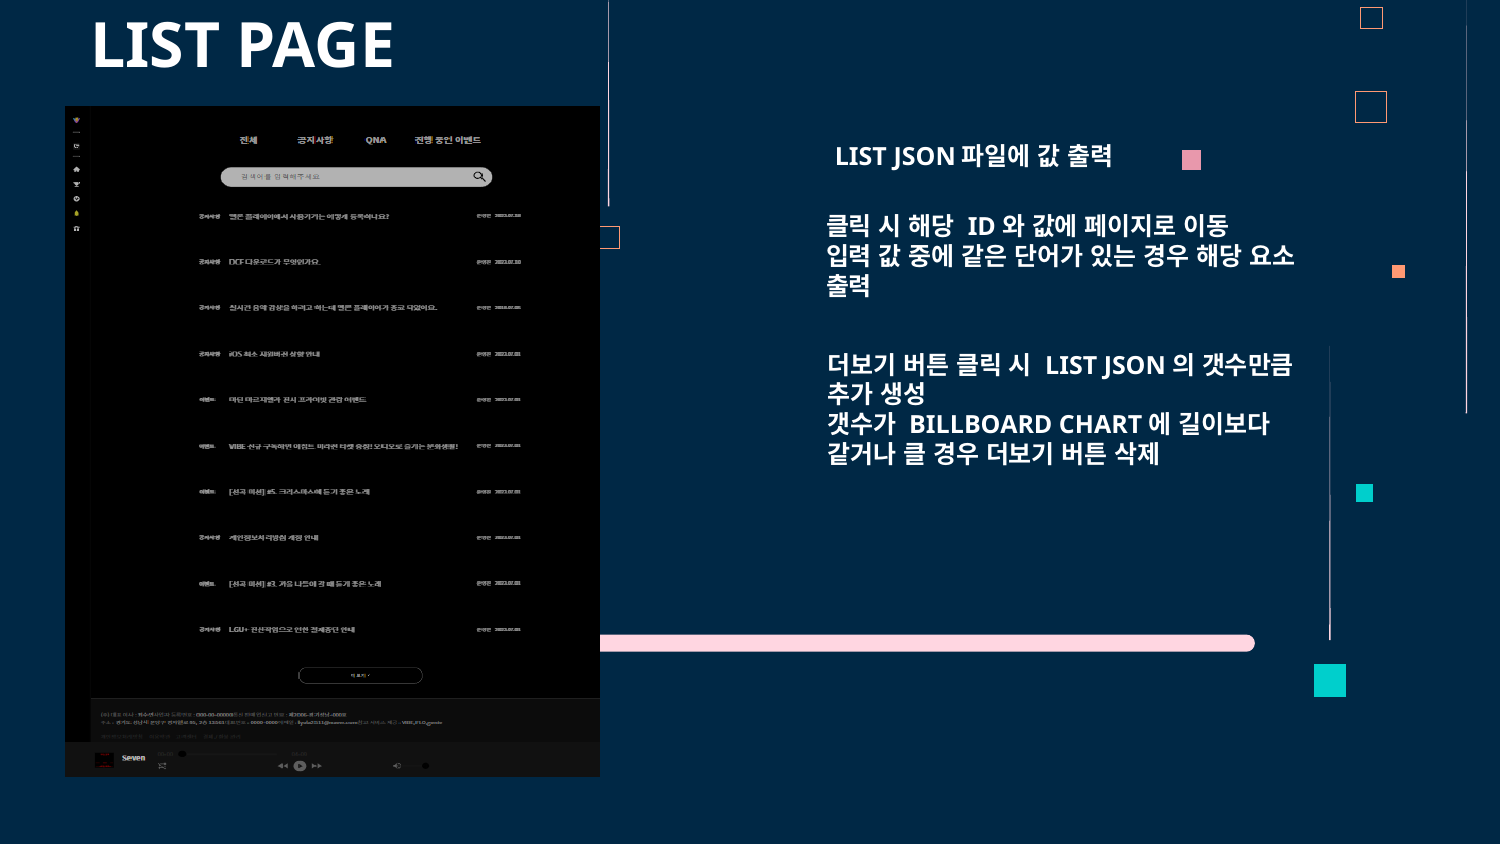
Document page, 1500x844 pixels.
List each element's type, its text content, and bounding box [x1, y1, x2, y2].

picture [64, 106, 600, 778]
text_box [606, 634, 1255, 652]
text_box 클릭 시 해당 ID와 값에 페이지로 이동 입력 값 중에 같은 단어가 있는 경우 해당 요소 출력 [811, 194, 1327, 316]
text_box 더보기 버튼 클릭 시 LIST JSON의 갯수만큼 추가 생성 갯수가 BILLBOARD CHART에 길이보다 같거나 클 경우 더보기 버튼 삭제 [812, 326, 1328, 484]
text_box LIST PAGE [75, 0, 595, 95]
text_box LIST JSON파일에 값 출력 [819, 125, 1335, 186]
